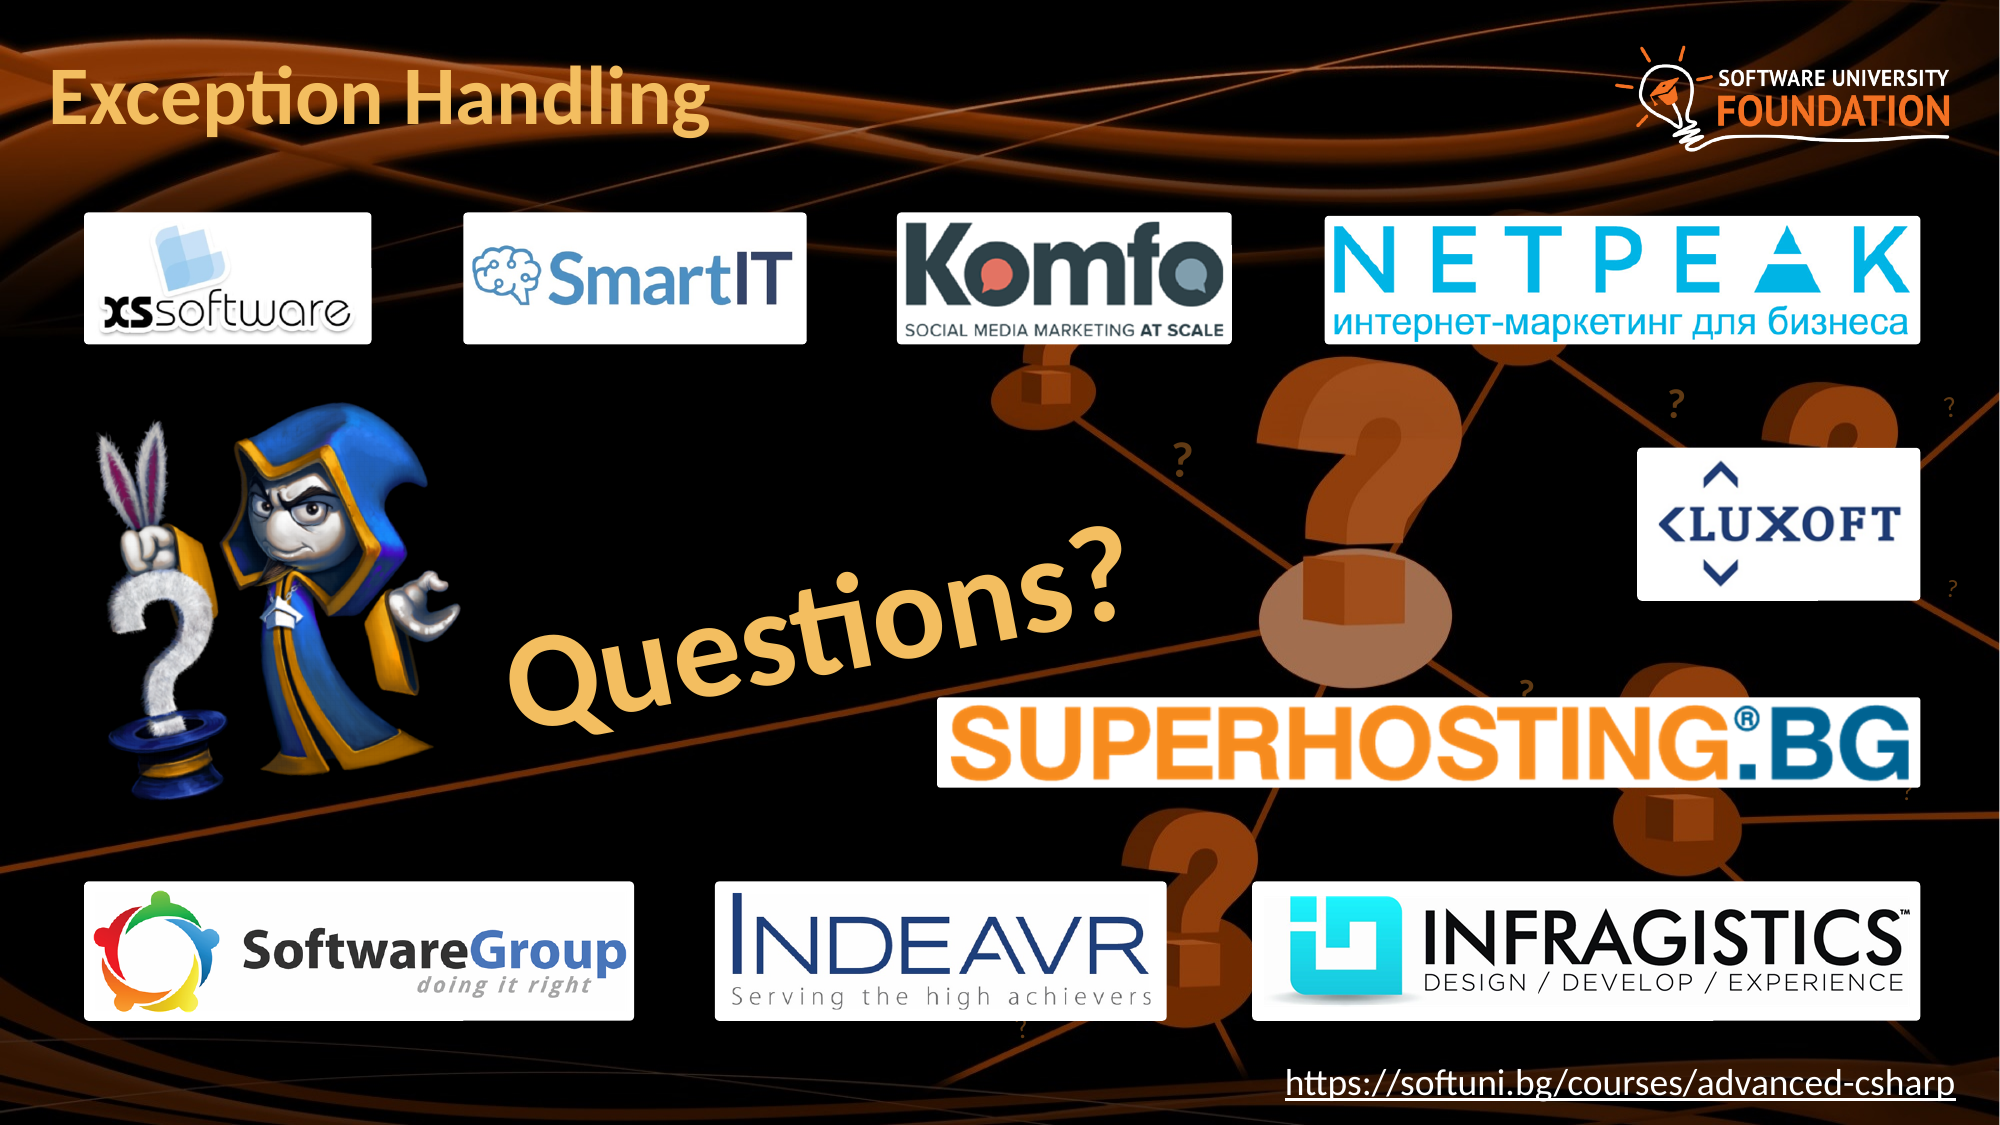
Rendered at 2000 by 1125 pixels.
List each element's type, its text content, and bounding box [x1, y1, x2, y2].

list https://softuni.bg/courses/advanced-csharp [250, 1050, 1971, 1110]
picture [0, 0, 2000, 1125]
title Exception Handling [30, 6, 1602, 189]
